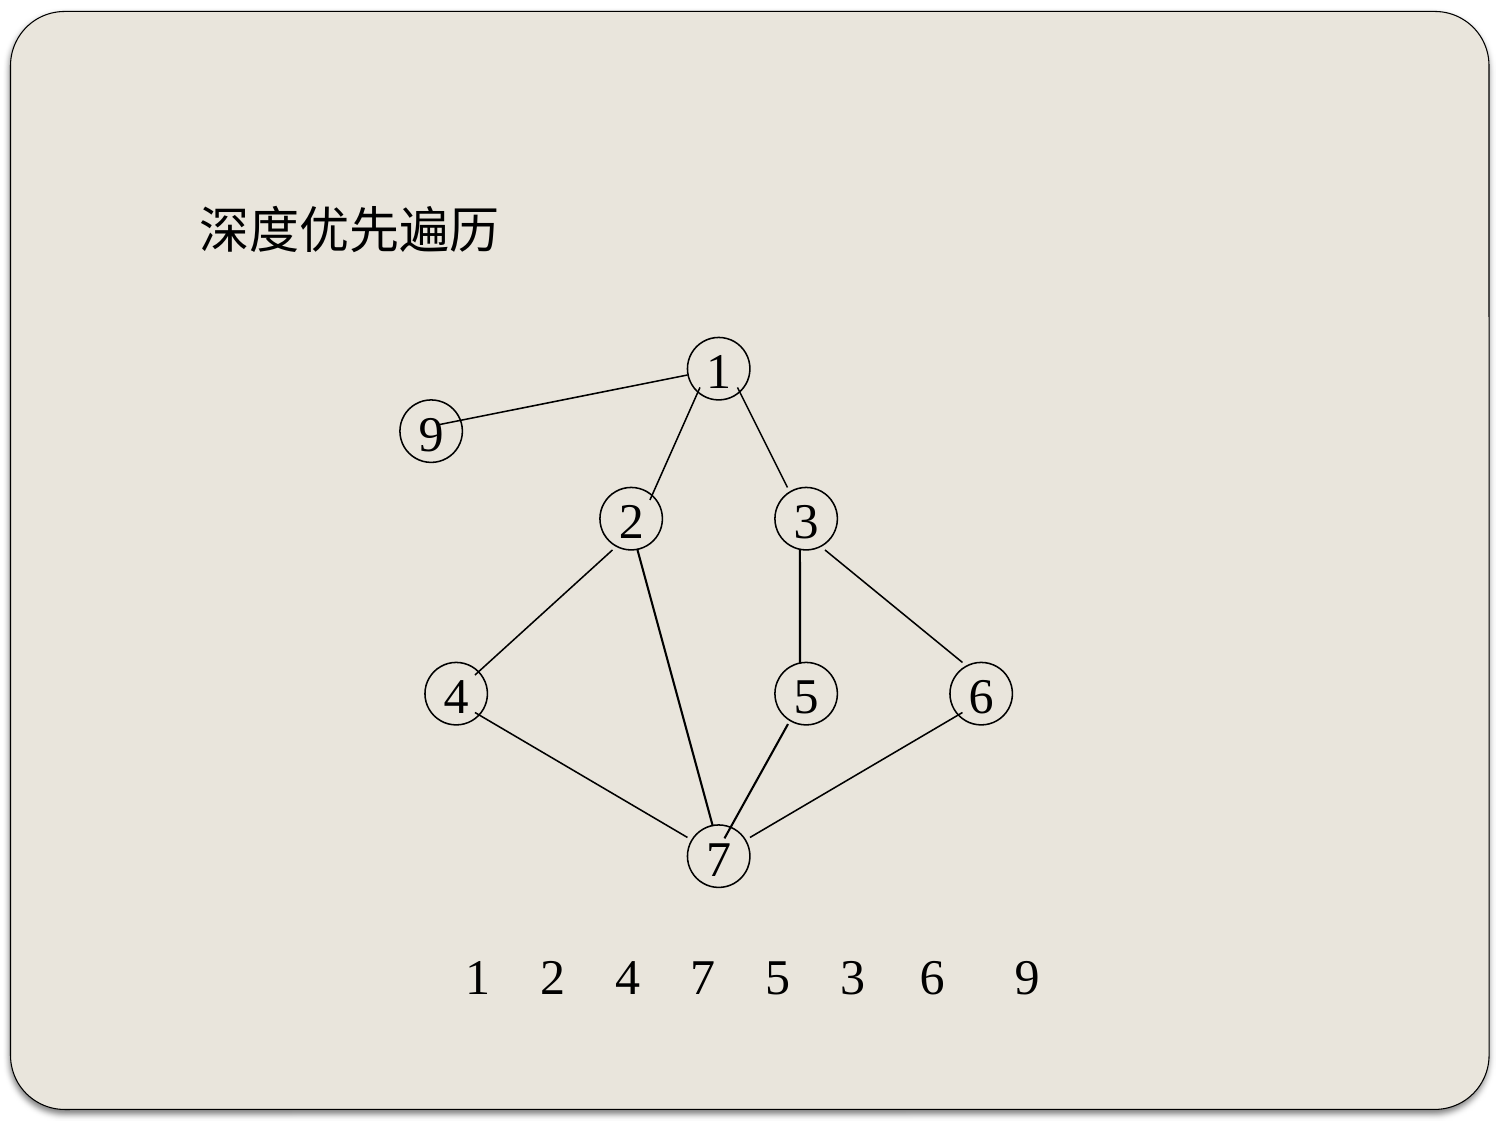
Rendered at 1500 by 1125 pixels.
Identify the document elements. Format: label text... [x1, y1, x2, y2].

text_box 1 [687, 337, 750, 400]
text_box 3 [774, 487, 838, 550]
text_box 2 [599, 487, 663, 550]
text_box 7 [675, 937, 730, 1013]
text_box 6 [904, 937, 960, 1013]
text_box 5 [774, 662, 838, 725]
text_box 4 [600, 937, 655, 1013]
text_box 7 [687, 824, 750, 888]
text_box 9 [999, 937, 1055, 1013]
text_box 4 [424, 662, 488, 725]
text_box 6 [949, 662, 1013, 725]
text_box 2 [525, 937, 580, 1013]
text_box 深度优先遍历 [185, 190, 515, 266]
text_box 3 [825, 937, 880, 1013]
text_box 5 [750, 937, 805, 1013]
text_box 1 [450, 937, 505, 1013]
text_box 9 [399, 399, 463, 463]
